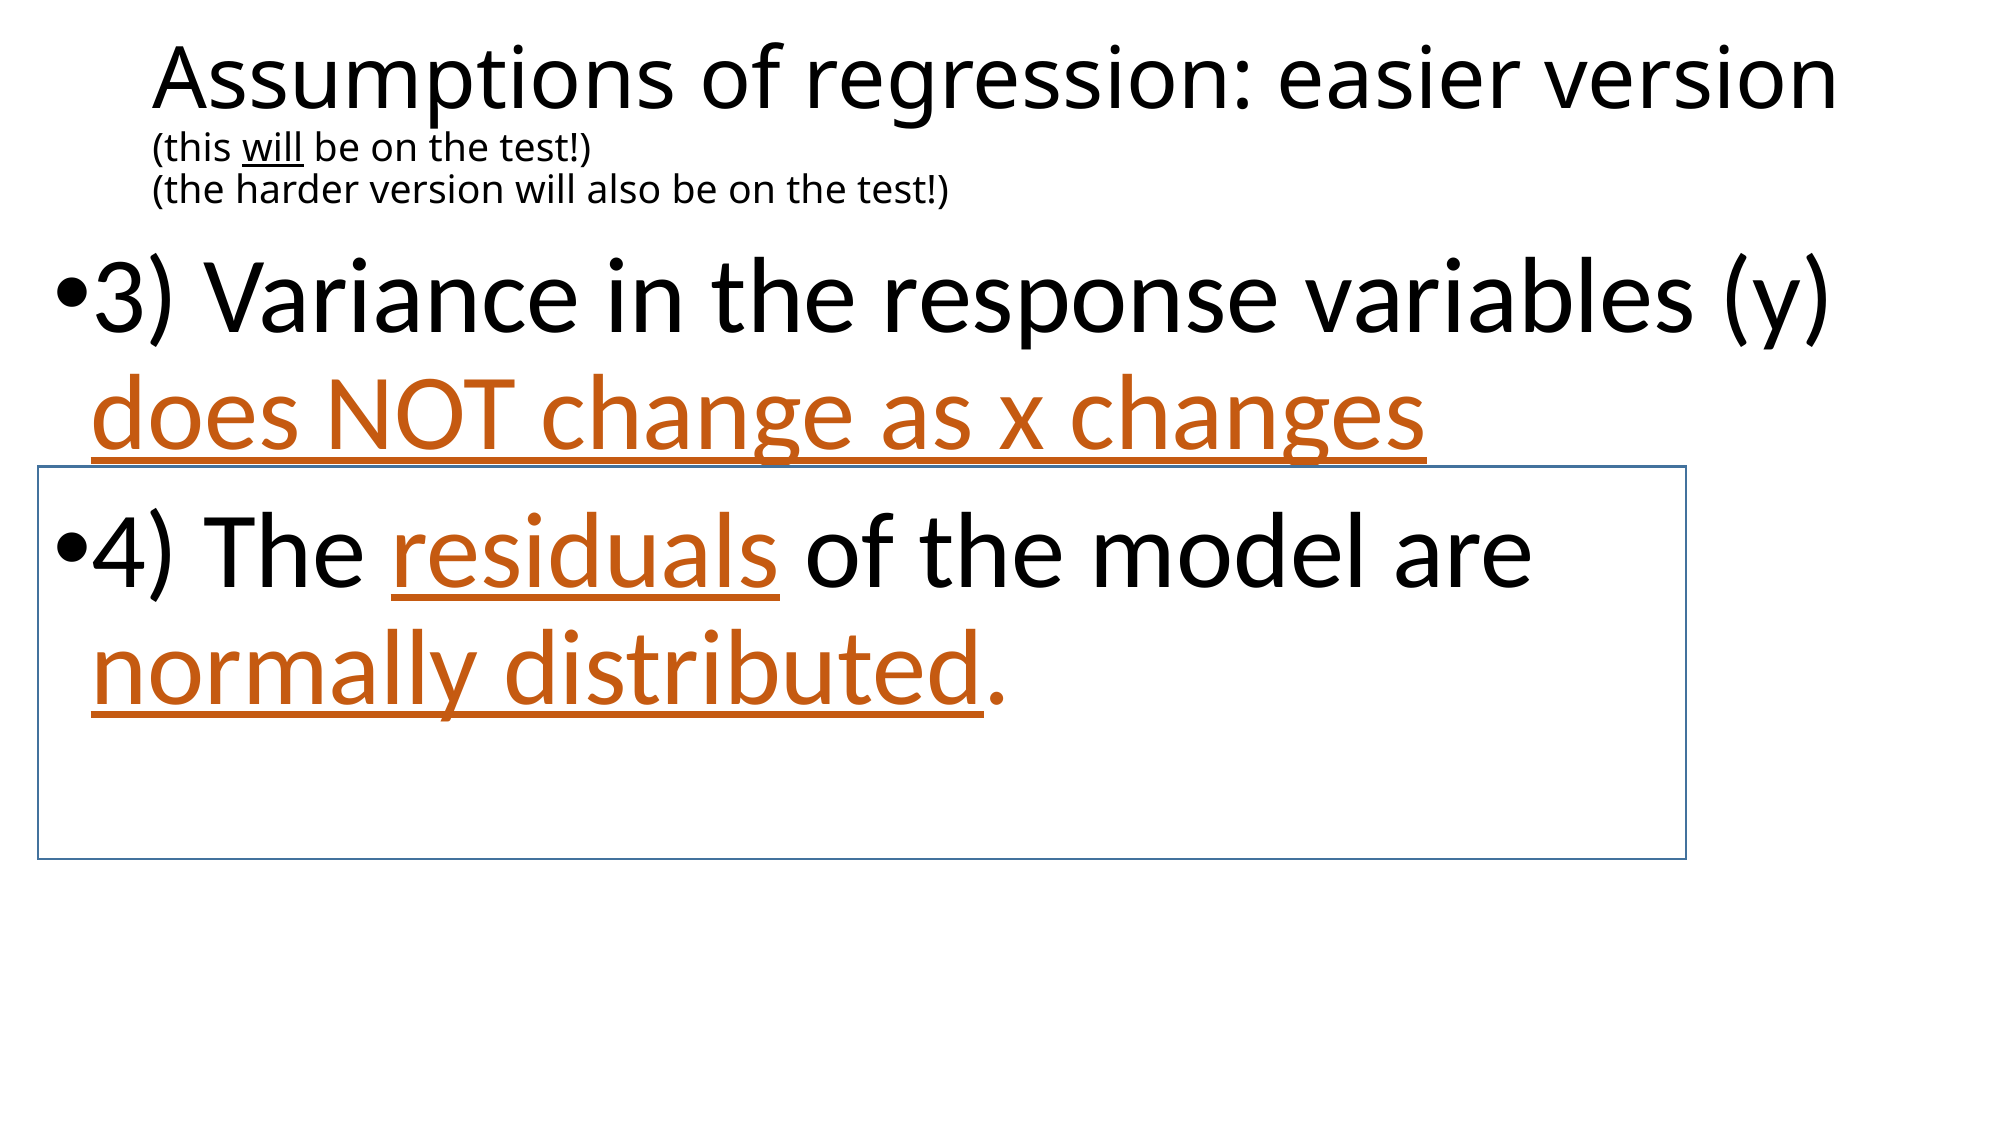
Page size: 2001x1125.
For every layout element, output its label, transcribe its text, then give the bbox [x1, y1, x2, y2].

text_box [37, 465, 1687, 860]
list 3) Variance in the response variables (y) does NOT change as x changes 4) The residuals of the model are normally distributed. [38, 231, 1863, 1078]
title Assumptions of regression: easier version (this will be on the test!) (the harder version will also be on the test!) [137, 14, 1863, 231]
